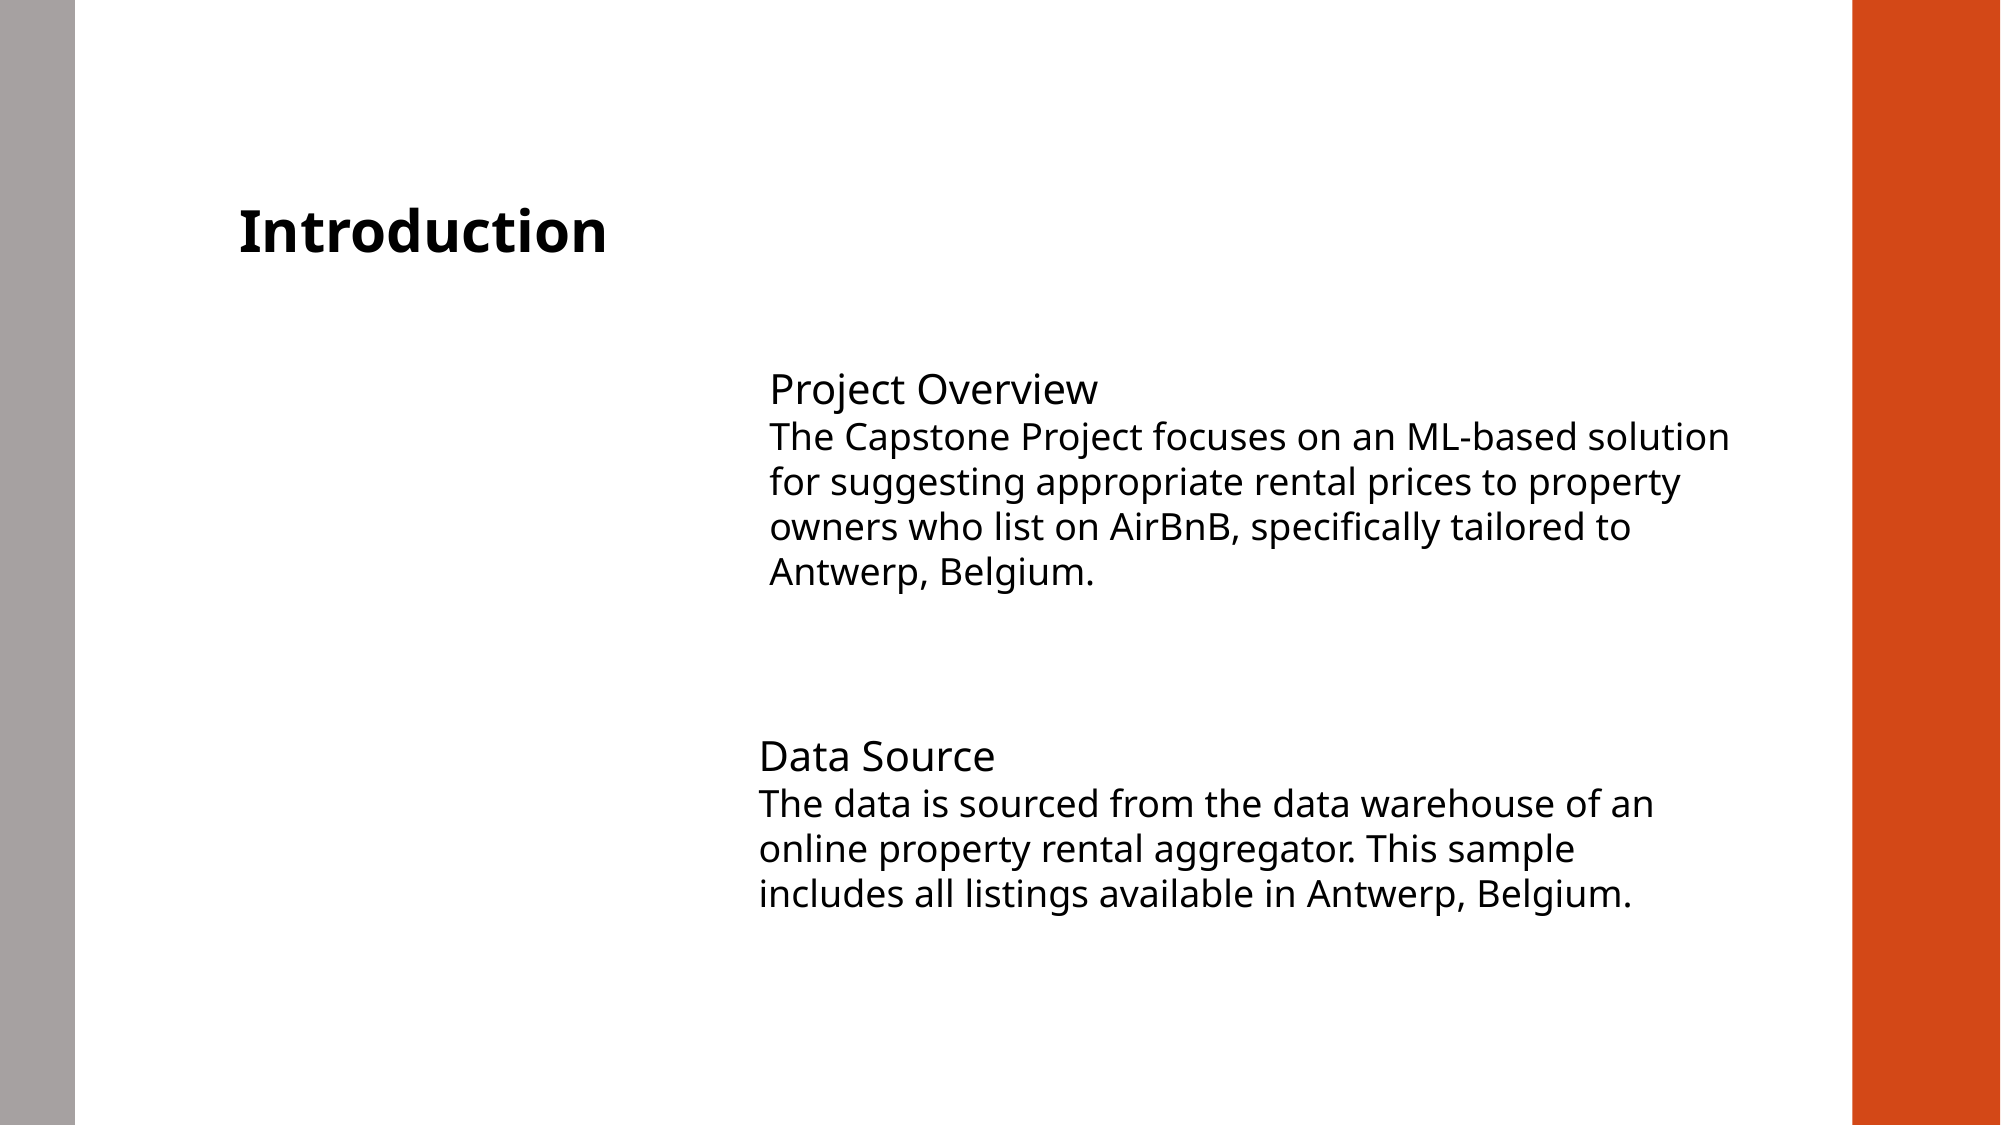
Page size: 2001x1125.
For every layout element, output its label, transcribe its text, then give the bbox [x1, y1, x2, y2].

text_box Project Overview The Capstone Project focuses on an ML-based solution for suggesting appropriate rental prices to property owners who list on AirBnB, specifically tailored to Antwerp, Belgium. [754, 355, 1755, 601]
text_box Data Source The data is sourced from the data warehouse of an online property rental aggregator. This sample includes all listings available in Antwerp, Belgium. [743, 722, 1744, 923]
text_box Introduction [224, 186, 624, 272]
